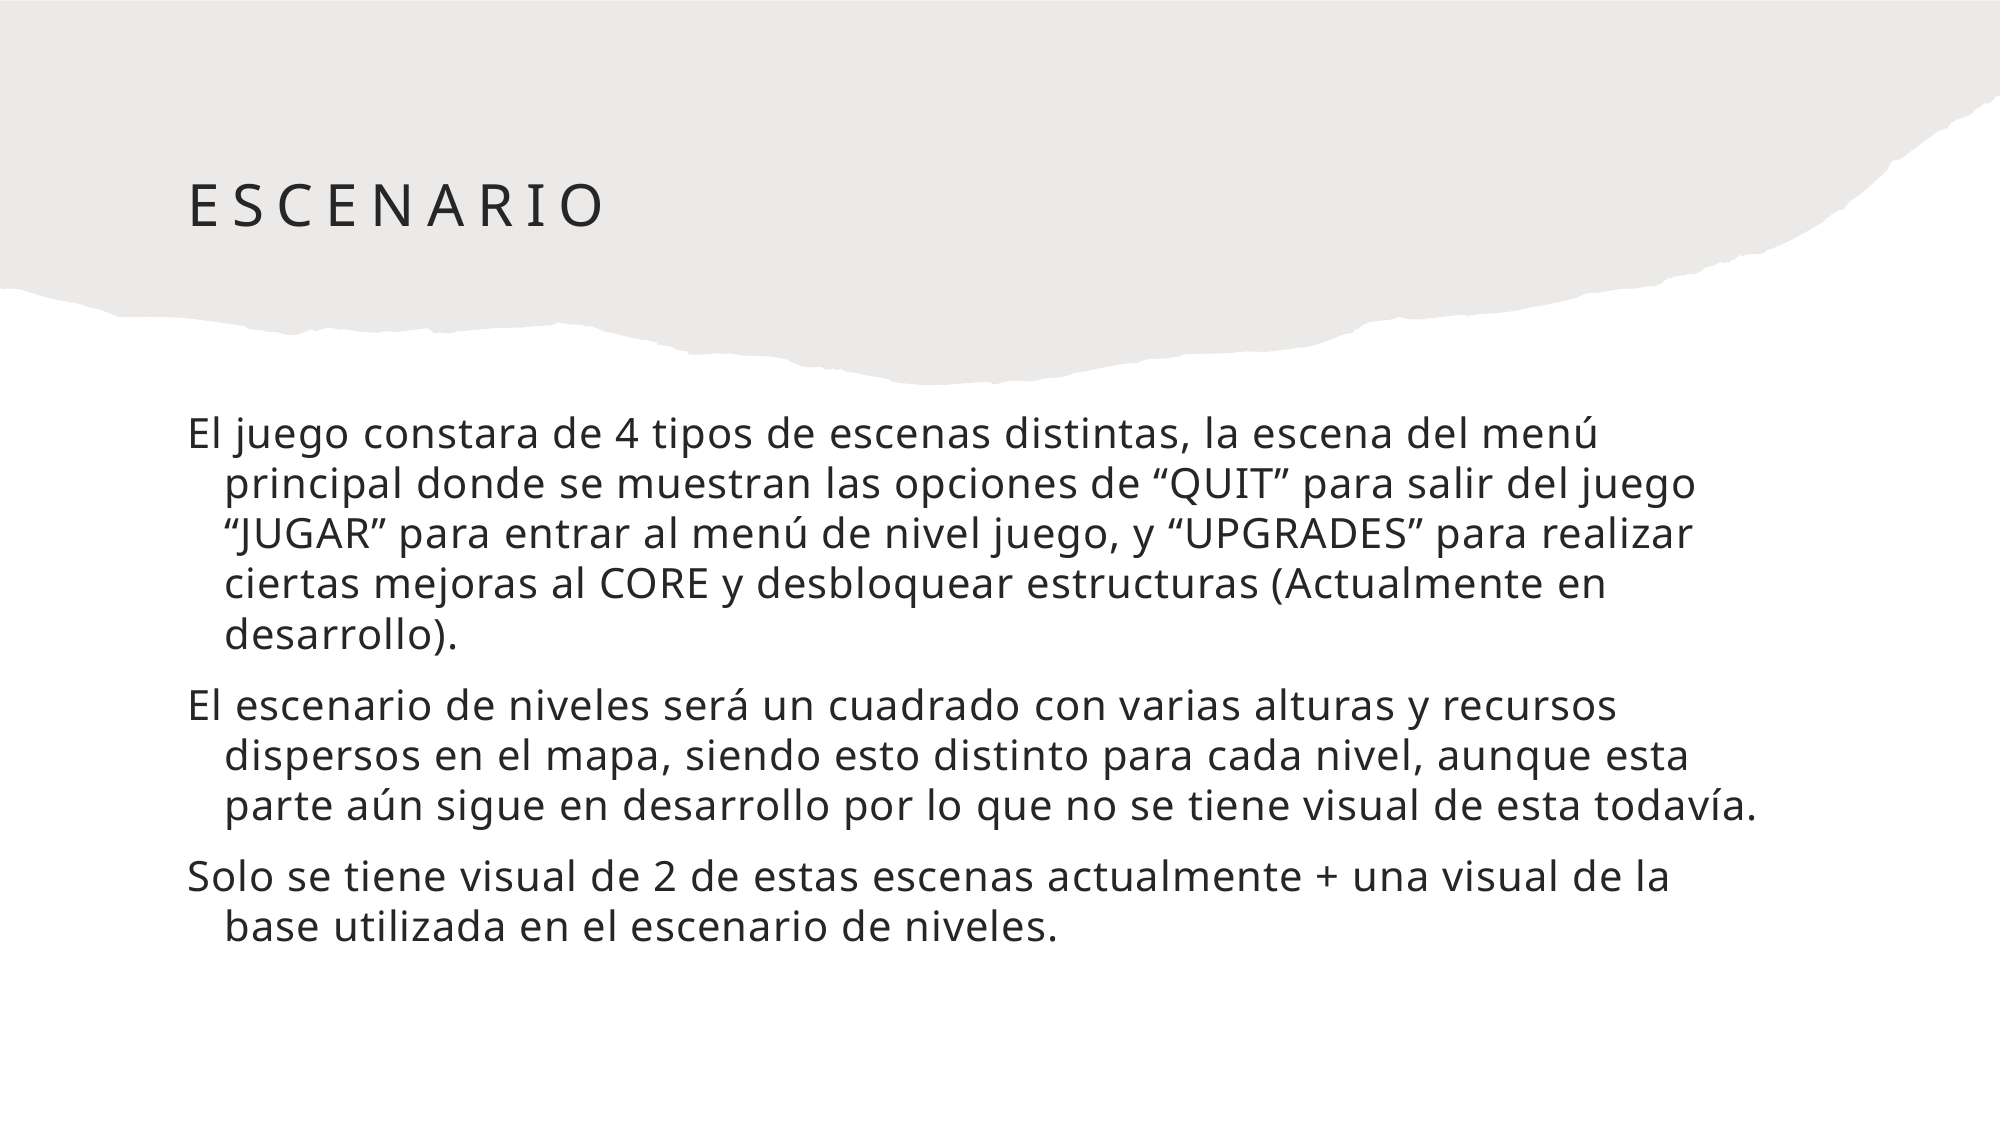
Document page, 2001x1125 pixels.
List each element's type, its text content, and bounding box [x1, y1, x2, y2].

title Escenario [172, 99, 1816, 300]
list El juego constara de 4 tipos de escenas distintas, la escena del menú principal donde se muestran las opciones de “QUIT” para salir del juego “JUGAR” para entrar al menú de nivel juego, y “UPGRADES” para realizar ciertas mejoras al CORE y desbloquear estructuras (Actualmente en desarrollo). El escenario de niveles será un cuadrado con varias alturas y recursos dispersos en el mapa, siendo esto distinto para cada nivel, aunque esta parte aún sigue en desarrollo por lo que no se tiene visual de esta todavía. Solo se tiene visual de 2 de estas escenas actualmente + una visual de la base utilizada en el escenario de niveles. [172, 399, 1794, 1026]
text_box [0, 0, 2000, 387]
text_box [0, 98, 2000, 1125]
